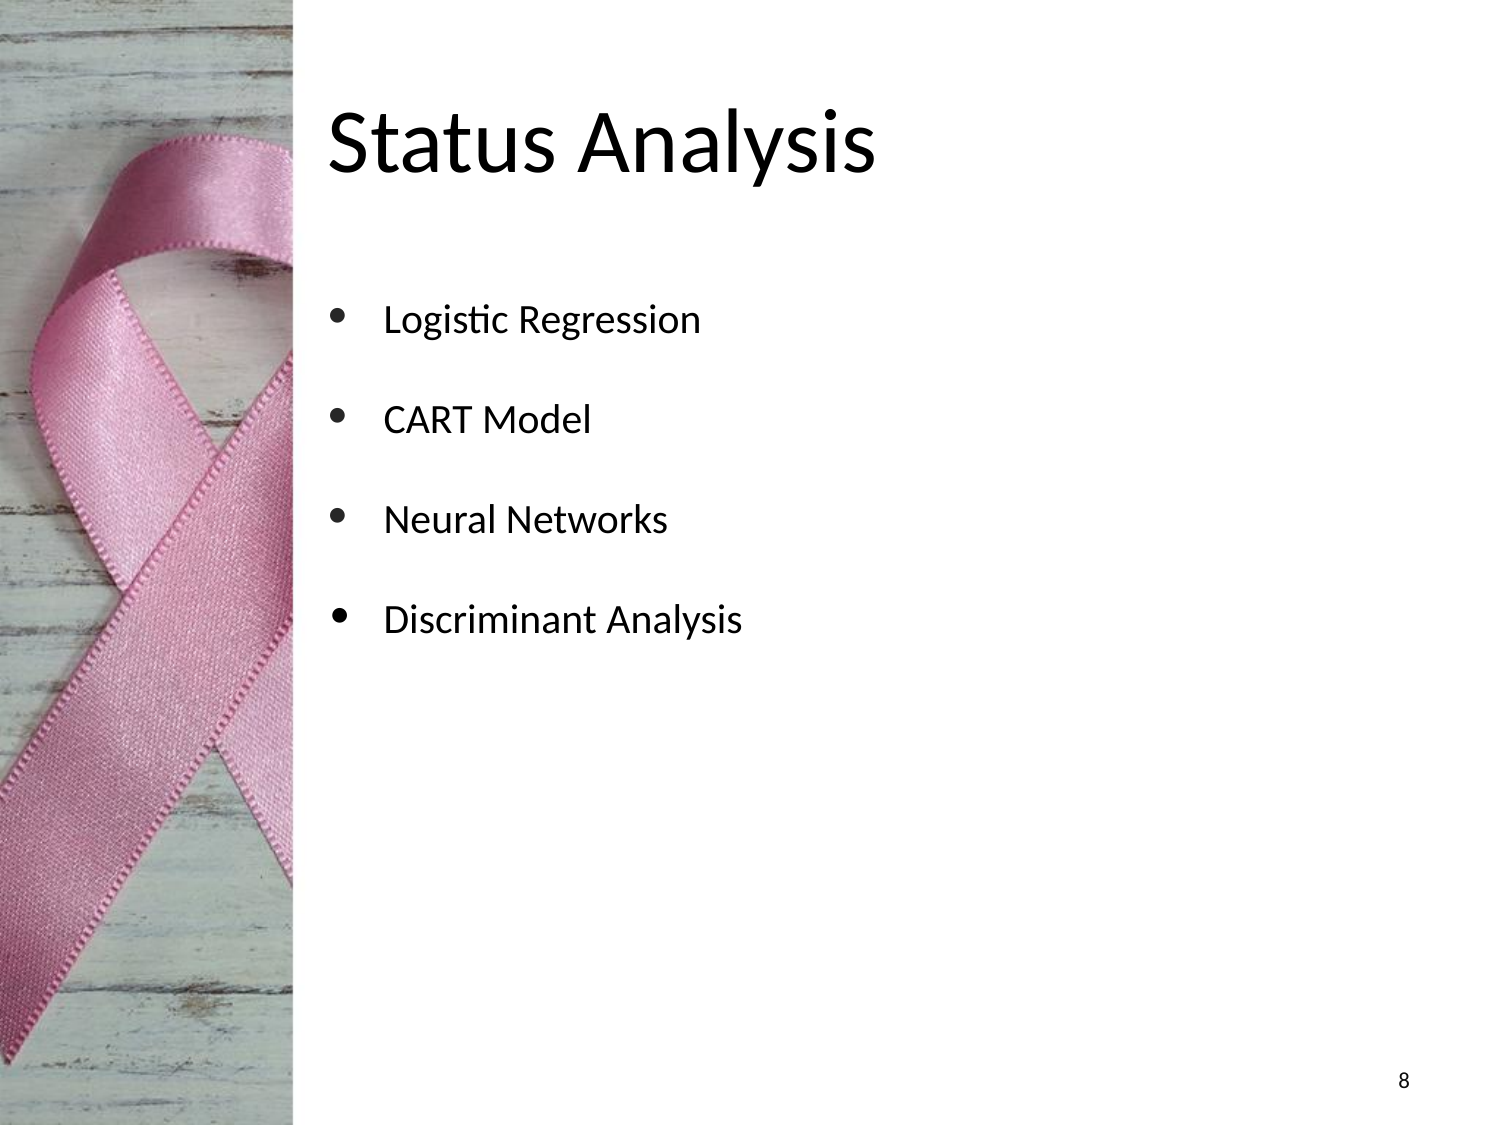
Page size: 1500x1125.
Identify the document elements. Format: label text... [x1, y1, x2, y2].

picture [0, 0, 1500, 1125]
slide_number ‹#› [1074, 1058, 1425, 1103]
title Status Analysis [312, 78, 1436, 195]
list Logistic Regression CART Model Neural Networks Discriminant Analysis [295, 234, 1436, 1019]
